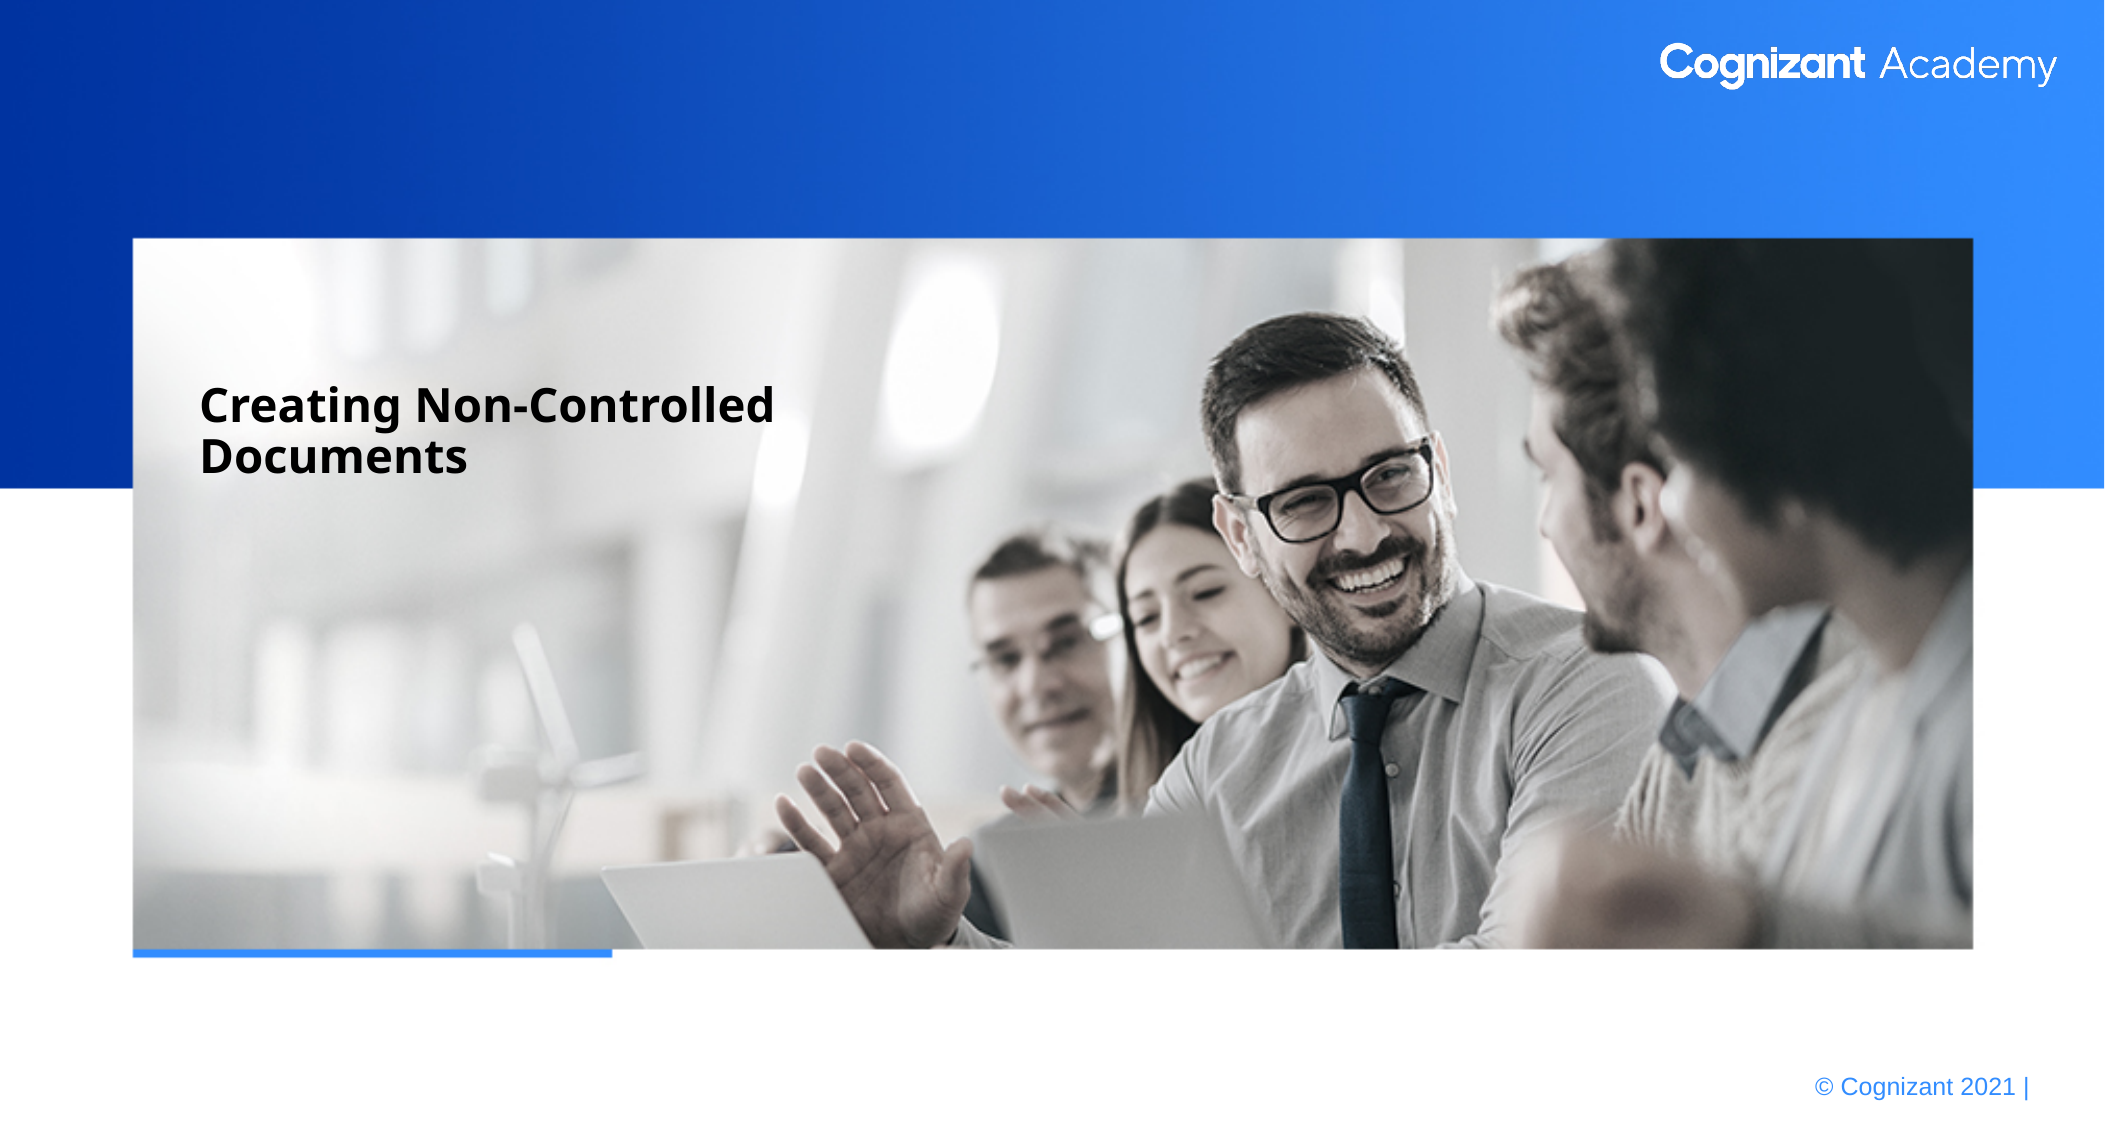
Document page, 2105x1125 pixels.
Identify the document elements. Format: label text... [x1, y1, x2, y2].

picture [0, 0, 2105, 1125]
title Creating Non-Controlled Documents [199, 381, 1020, 542]
